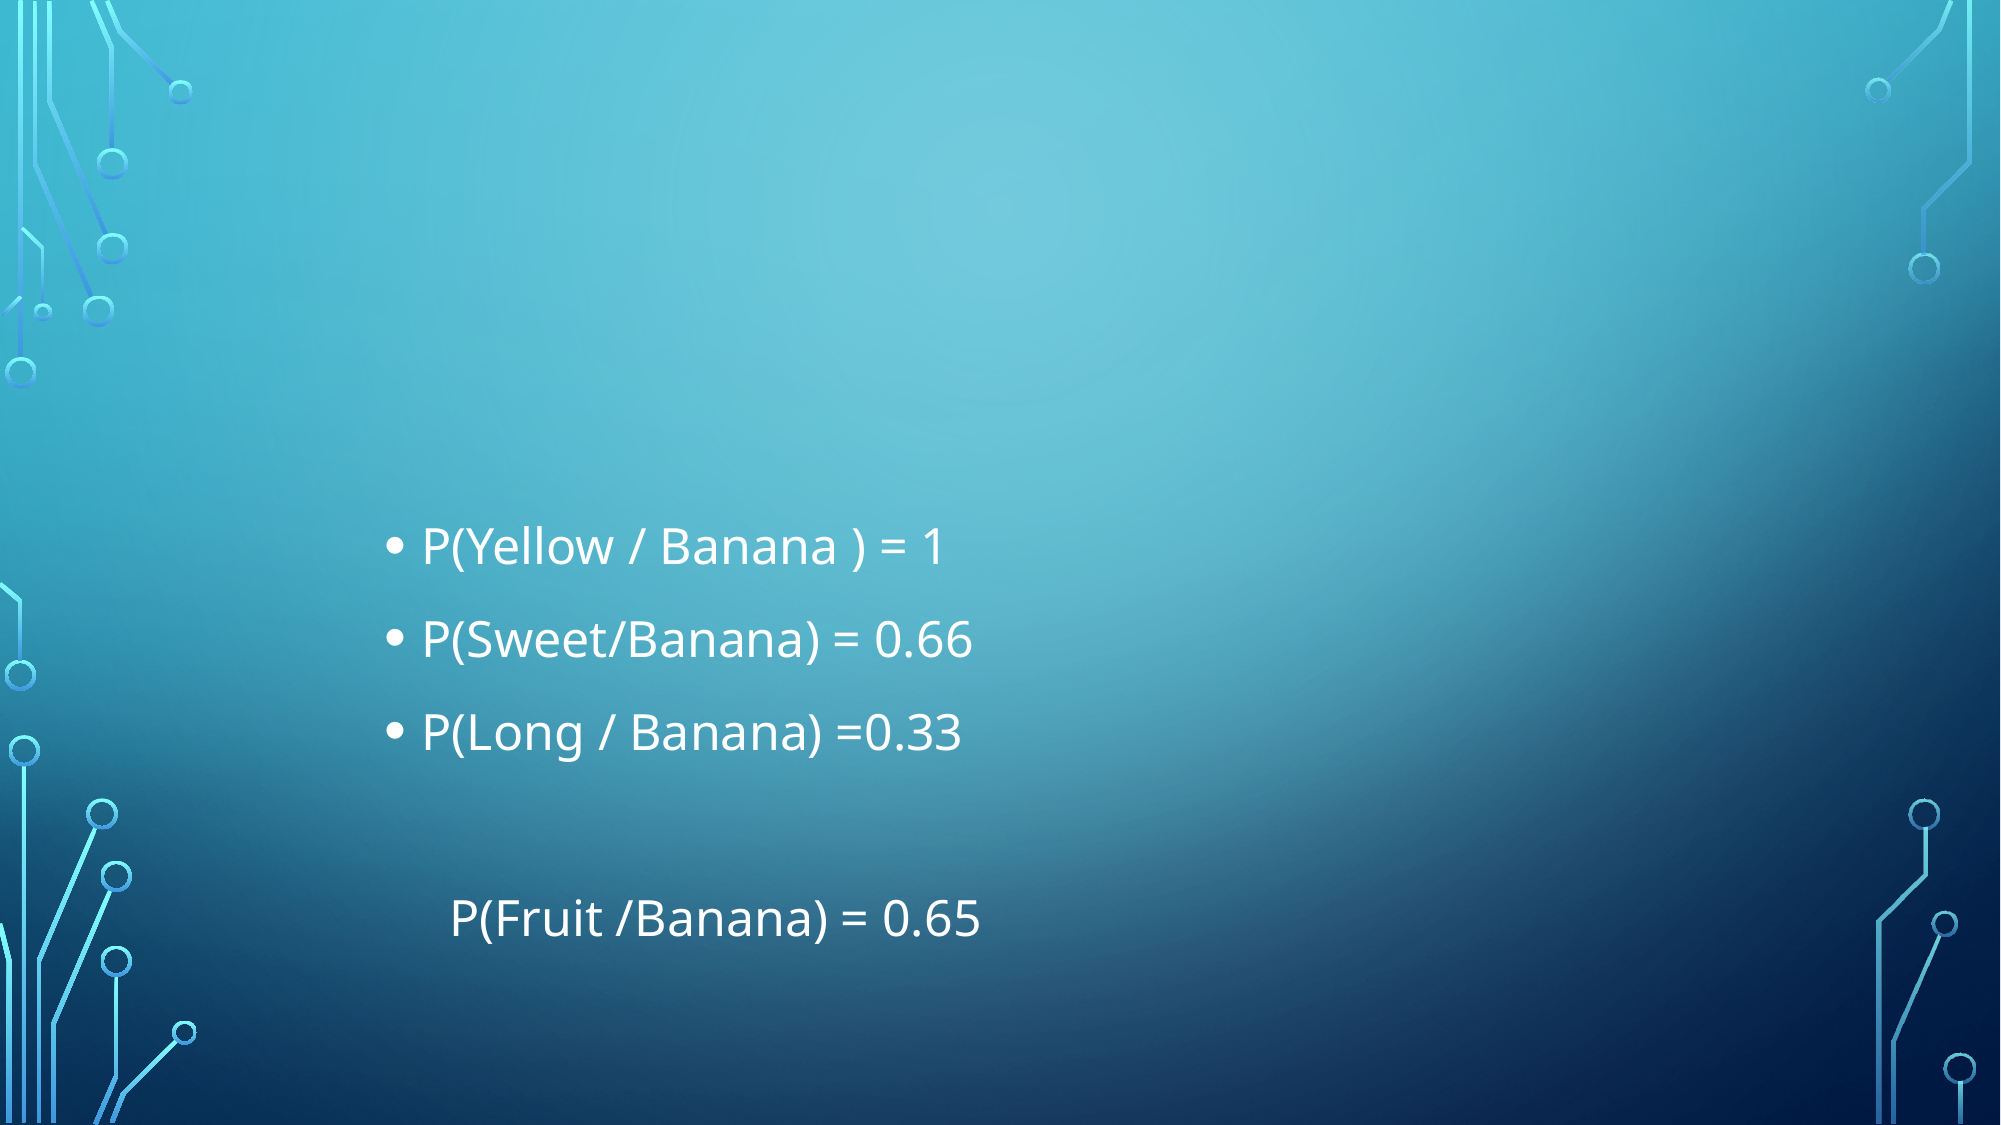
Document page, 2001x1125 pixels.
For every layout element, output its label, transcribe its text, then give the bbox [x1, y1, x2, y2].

list P(Yellow / Banana ) = 1 P(Sweet/Banana) = 0.66 P(Long / Banana) =0.33 P(Fruit /Banana) = 0.65 [369, 495, 1813, 950]
